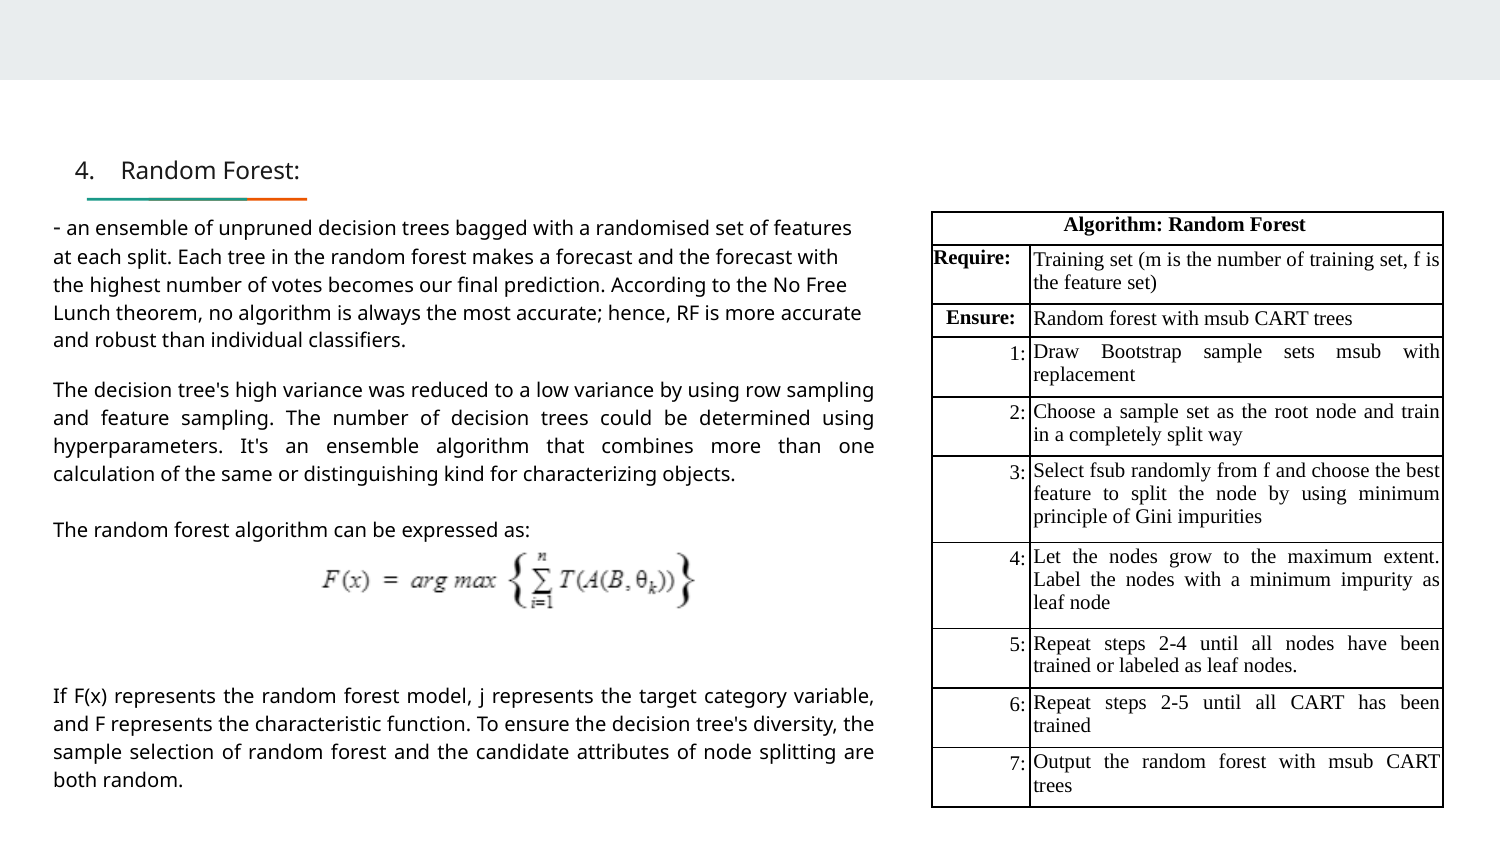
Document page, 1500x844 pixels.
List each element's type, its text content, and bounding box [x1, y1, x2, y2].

list Random Forest: - an ensemble of unpruned decision trees bagged with a randomised set of features at each split. Each tree in the random forest makes a forecast and the forecast with the highest number of votes becomes our final prediction. According to the No Free Lunch theorem, no algorithm is always the most accurate; hence, RF is more accurate and robust than individual classifiers. The decision tree's high variance was reduced to a low variance by using row sampling and feature sampling. The number of decision trees could be determined using hyperparameters. It's an ensemble algorithm that combines more than one calculation of the same or distinguishing kind for characterizing objects. The random forest algorithm can be expressed as: If F(x) represents the random forest model, j represents the target category variable, and F represents the characteristic function. To ensure the decision tree's diversity, the sample selection of random forest and the candidate attributes of node splitting are both random. [38, 136, 892, 808]
table_header Algorithm: Random Forest [933, 213, 1442, 244]
table_cell 7: [933, 748, 1029, 806]
picture [314, 542, 717, 629]
table_cell 3: [933, 457, 1029, 542]
table_cell Let the nodes grow to the maximum extent. Label the nodes with a minimum impurity as leaf node [1031, 543, 1442, 628]
table_cell 6: [933, 689, 1029, 747]
table_cell 4: [933, 543, 1029, 628]
table_cell Training set (m is the number of training set, f is the feature set) [1031, 246, 1442, 303]
table_cell Require: [933, 246, 1029, 303]
table_cell 5: [933, 629, 1029, 687]
table_cell Output the random forest with msub CART trees [1031, 748, 1442, 806]
table_cell Repeat steps 2-5 until all CART has been trained [1031, 689, 1442, 747]
table_cell Draw Bootstrap sample sets msub with replacement [1031, 338, 1442, 396]
table_cell Select fsub randomly from f and choose the best feature to split the node by using minimum principle of Gini impurities [1031, 457, 1442, 542]
table_cell Repeat steps 2-4 until all nodes have been trained or labeled as leaf nodes. [1031, 629, 1442, 687]
table_cell Random forest with msub CART trees [1031, 305, 1442, 336]
table_cell 1: [933, 338, 1029, 396]
table_cell Ensure: [933, 305, 1029, 336]
table_cell 2: [933, 398, 1029, 455]
table_cell Choose a sample set as the root node and train in a completely split way [1031, 398, 1442, 455]
